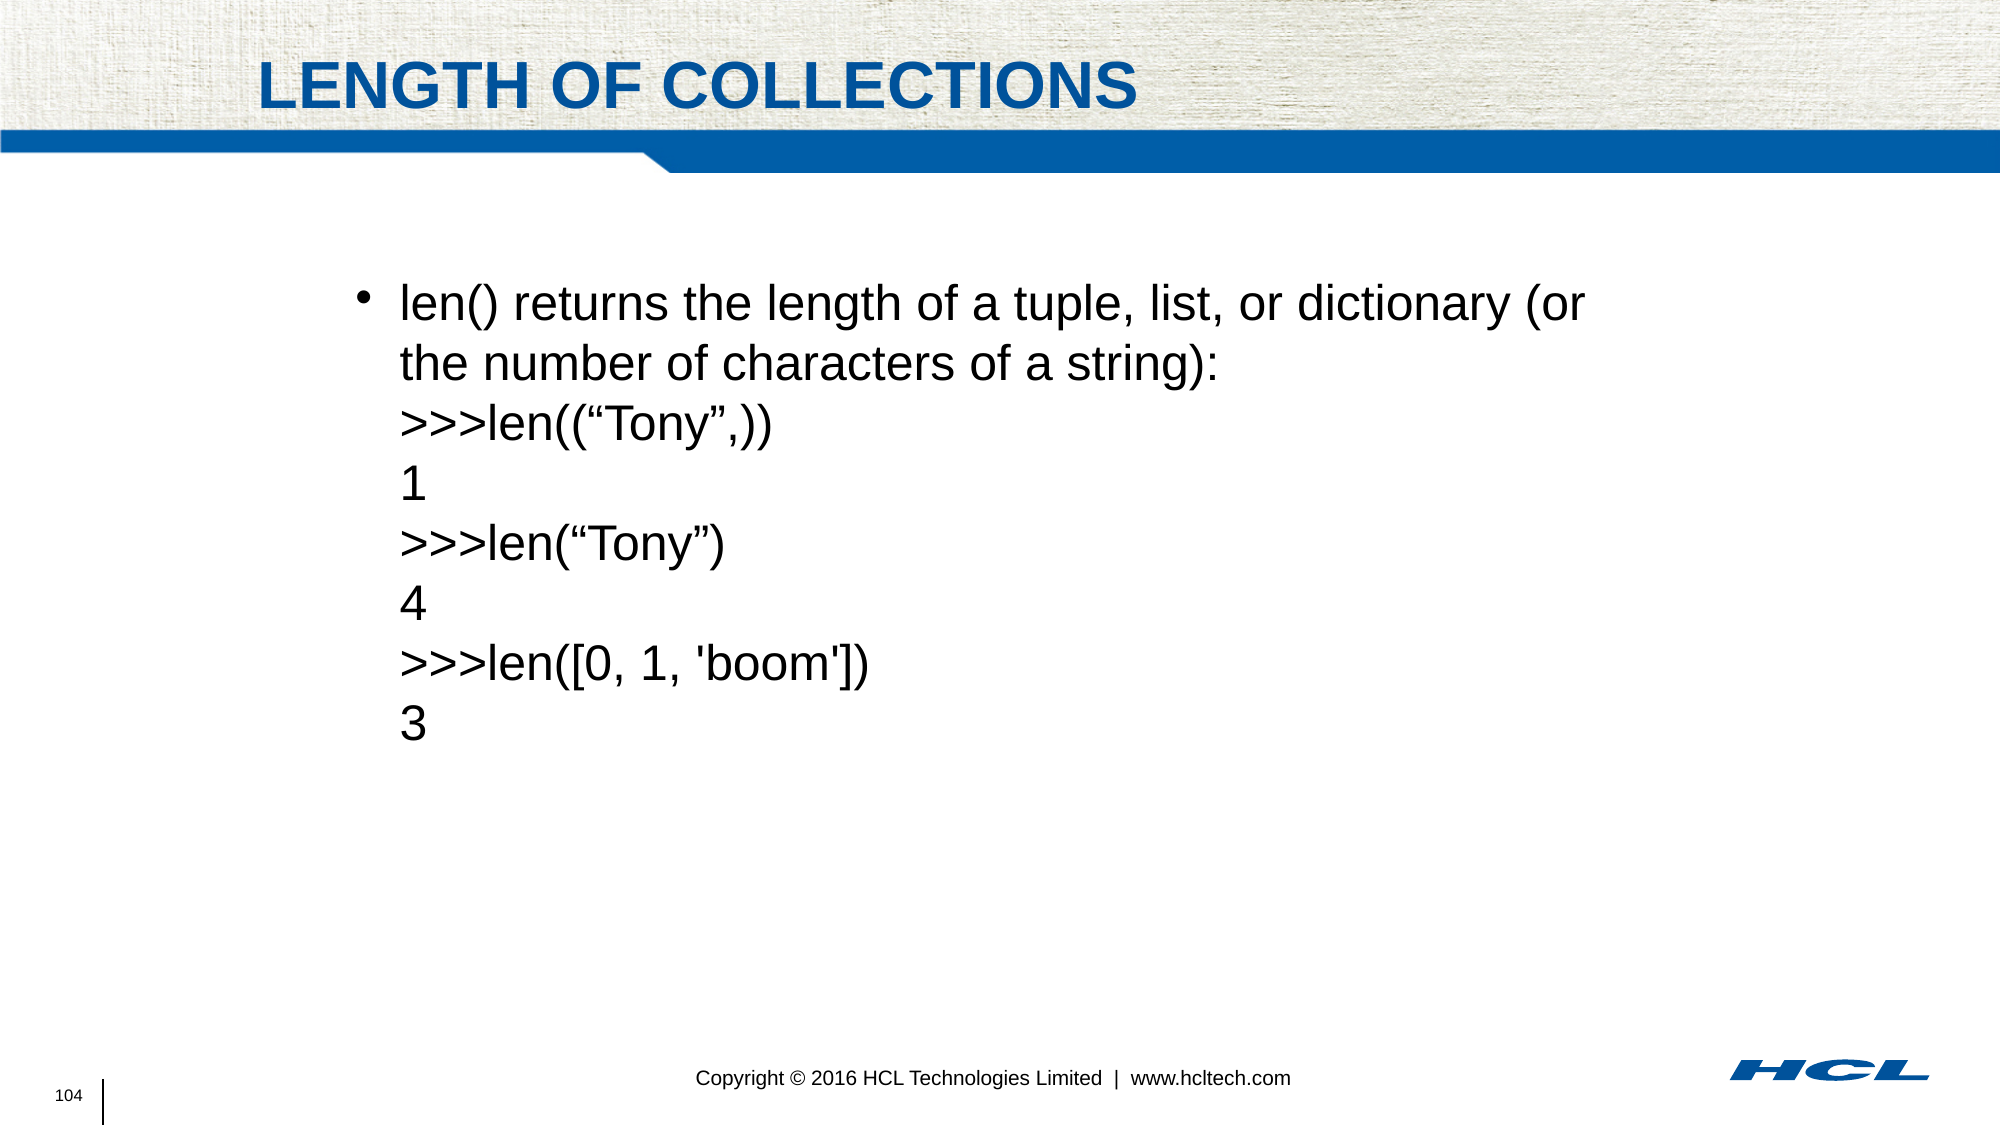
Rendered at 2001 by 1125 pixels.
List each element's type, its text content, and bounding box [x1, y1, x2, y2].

picture [0, 0, 2000, 173]
title Length of collections [249, 3, 1599, 177]
list len() returns the length of a tuple, list, or dictionary (or the number of characters of a string): >>>len((“Tony”,)) 1 >>>len(“Tony”) 4 >>>len([0, 1, 'boom']) 3 [324, 263, 1674, 992]
